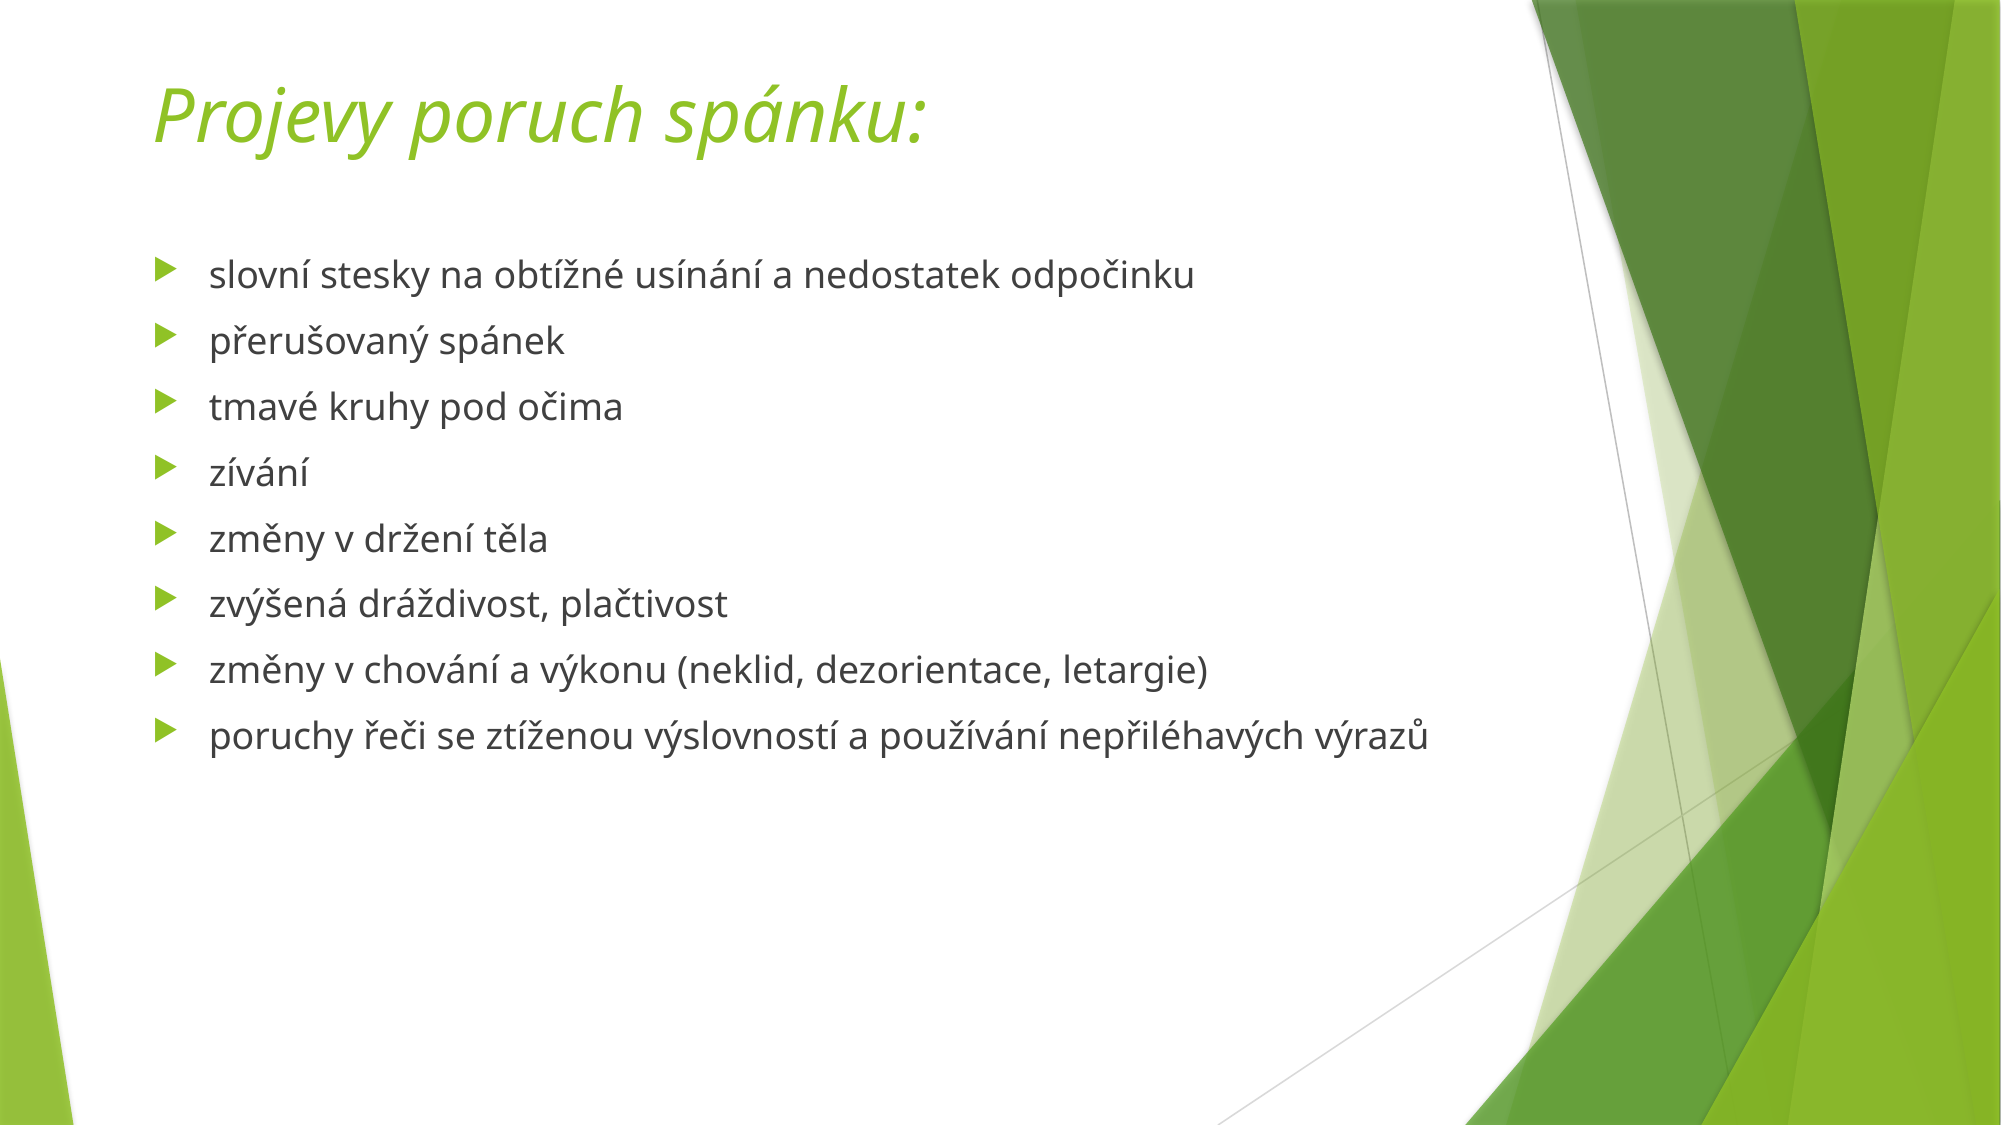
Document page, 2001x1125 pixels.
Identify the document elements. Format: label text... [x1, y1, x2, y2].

title Projevy poruch spánku: [137, 59, 1863, 177]
list slovní stesky na obtížné usínání a nedostatek odpočinku přerušovaný spánek tmavé kruhy pod očima zívání změny v držení těla zvýšená dráždivost, plačtivost změny v chování a výkonu (neklid, dezorientace, letargie) poruchy řeči se ztíženou výslovností a používání nepřiléhavých výrazů [137, 177, 1863, 1014]
